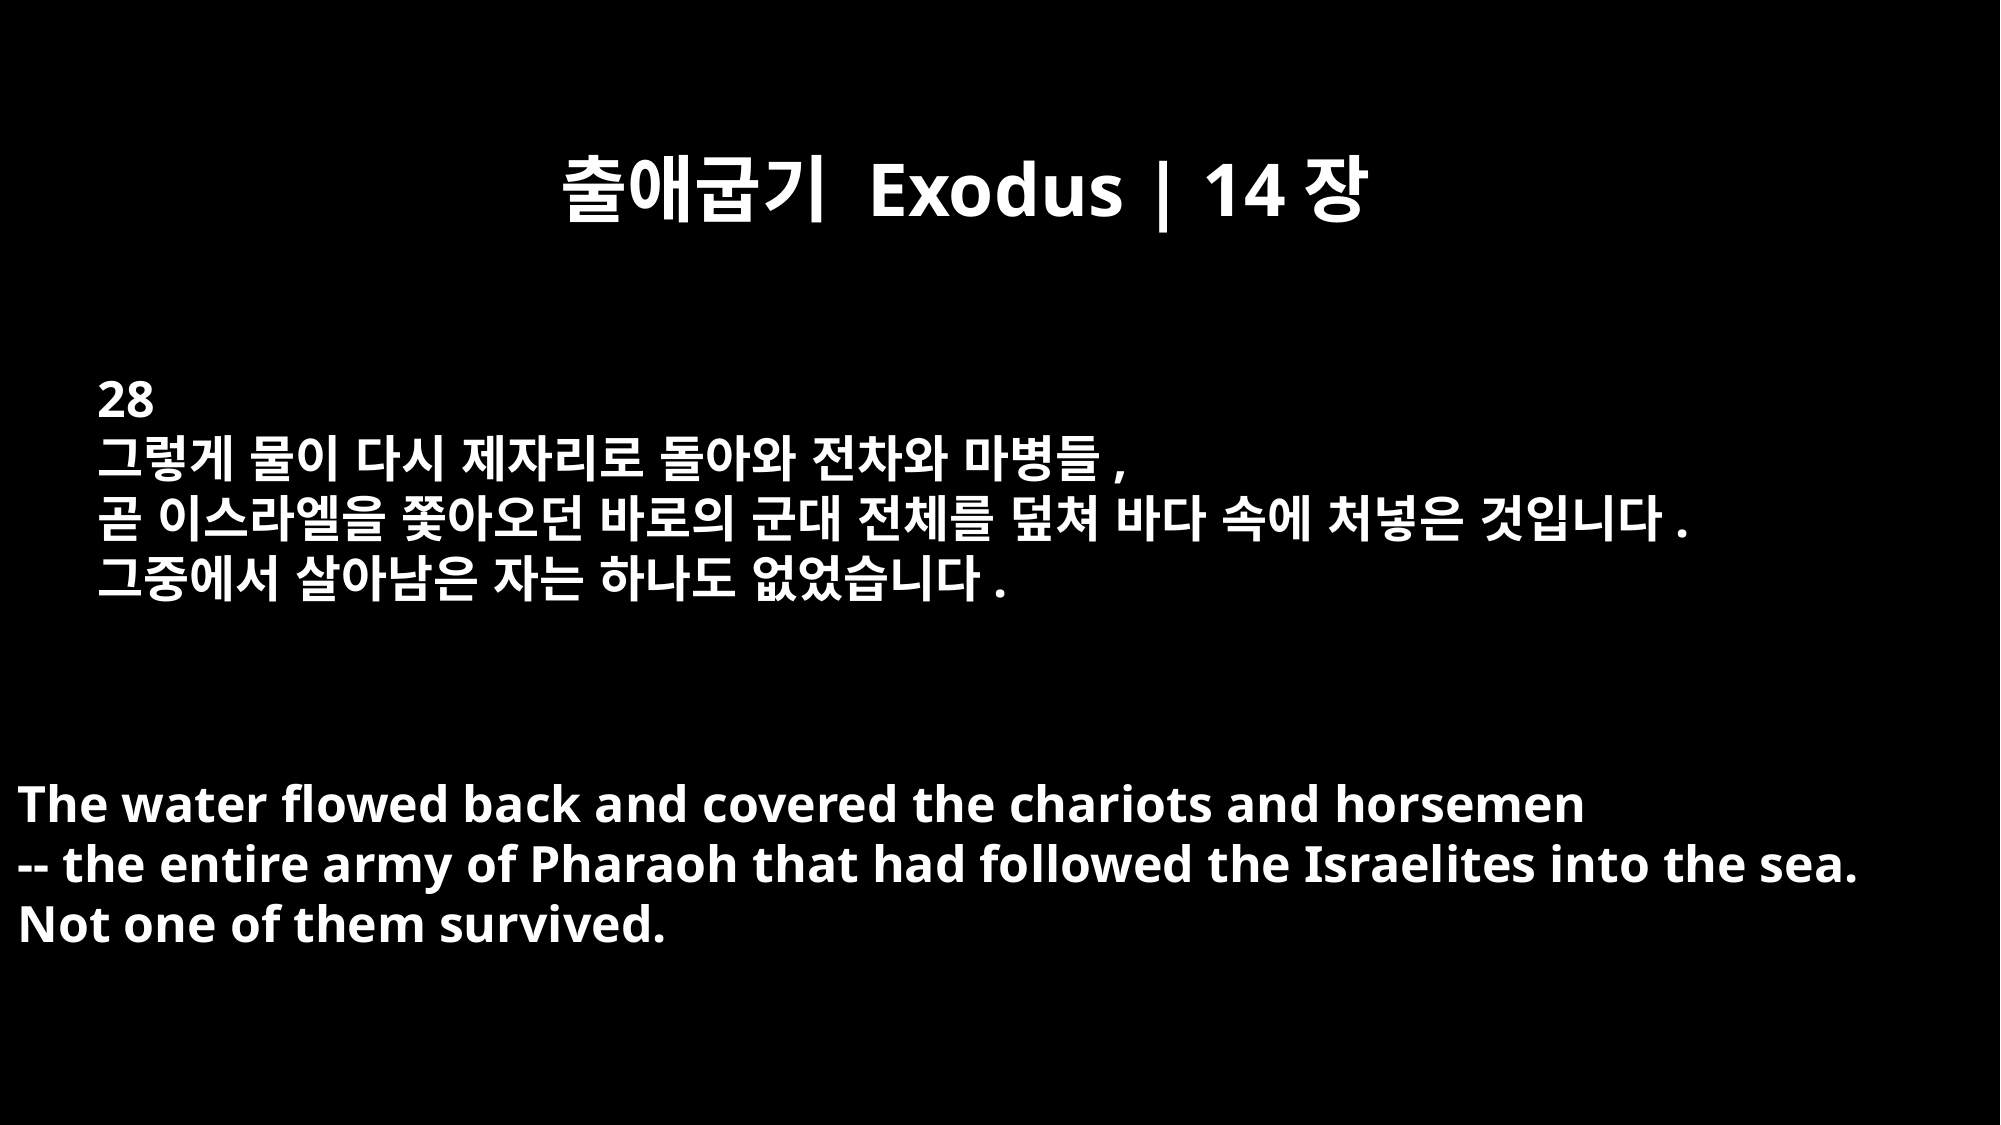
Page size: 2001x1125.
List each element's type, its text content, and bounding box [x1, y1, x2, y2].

text_box The water flowed back and covered the chariots and horsemen -- the entire army of Pharaoh that had followed the Israelites into the sea. Not one of them survived. [2, 764, 1888, 960]
text_box 출애굽기 Exodus | 14장 [545, 136, 1387, 239]
text_box 28 그렇게 물이 다시 제자리로 돌아와 전차와 마병들, 곧 이스라엘을 쫓아오던 바로의 군대 전체를 덮쳐 바다 속에 처넣은 것입니다. 그중에서 살아남은 자는 하나도 없었습니다. [82, 359, 1718, 615]
